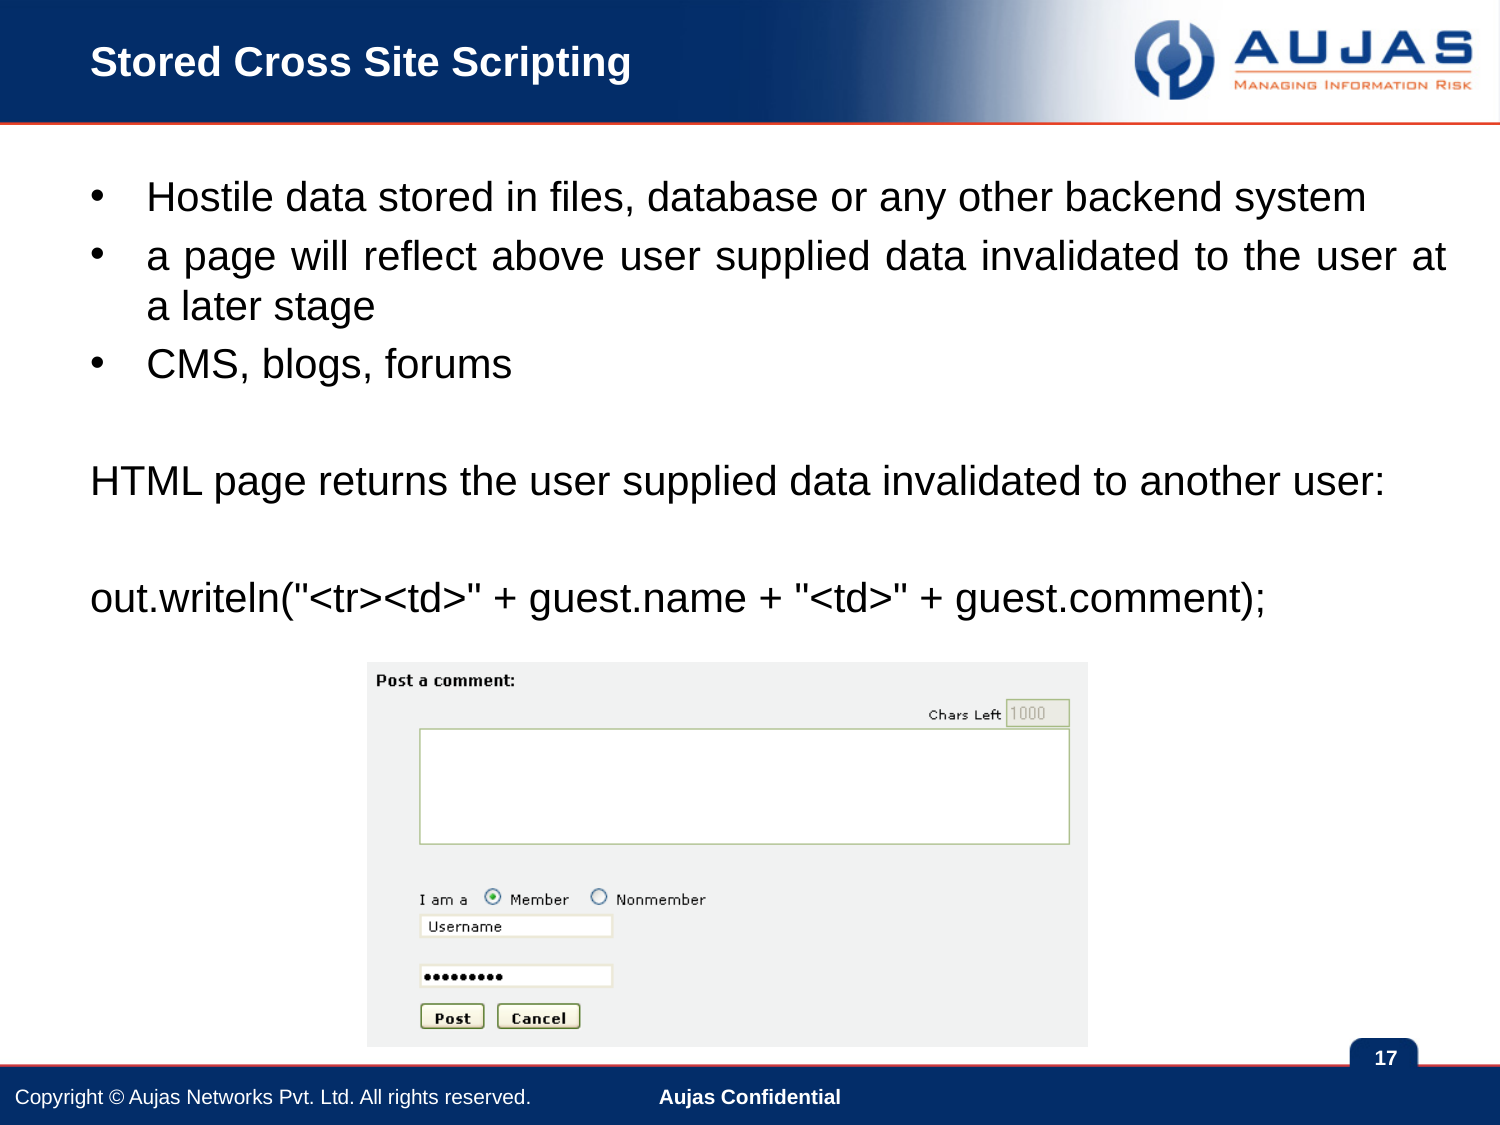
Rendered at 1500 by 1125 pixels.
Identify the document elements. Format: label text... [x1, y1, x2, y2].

picture [0, 0, 1500, 125]
footer Aujas Confidential [512, 1066, 988, 1125]
picture [0, 662, 1500, 1125]
title Stored Cross Site Scripting [74, 3, 1076, 117]
slide_number 17 [1062, 1027, 1413, 1087]
list Hostile data stored in files, database or any other backend system a page will reflect above user supplied data invalidated to the user at a later stage CMS, blogs, forums HTML page returns the user supplied data invalidated to another user: out.writeln("<tr><td>" + guest.name + "<td>" + guest.comment); [74, 162, 1463, 988]
